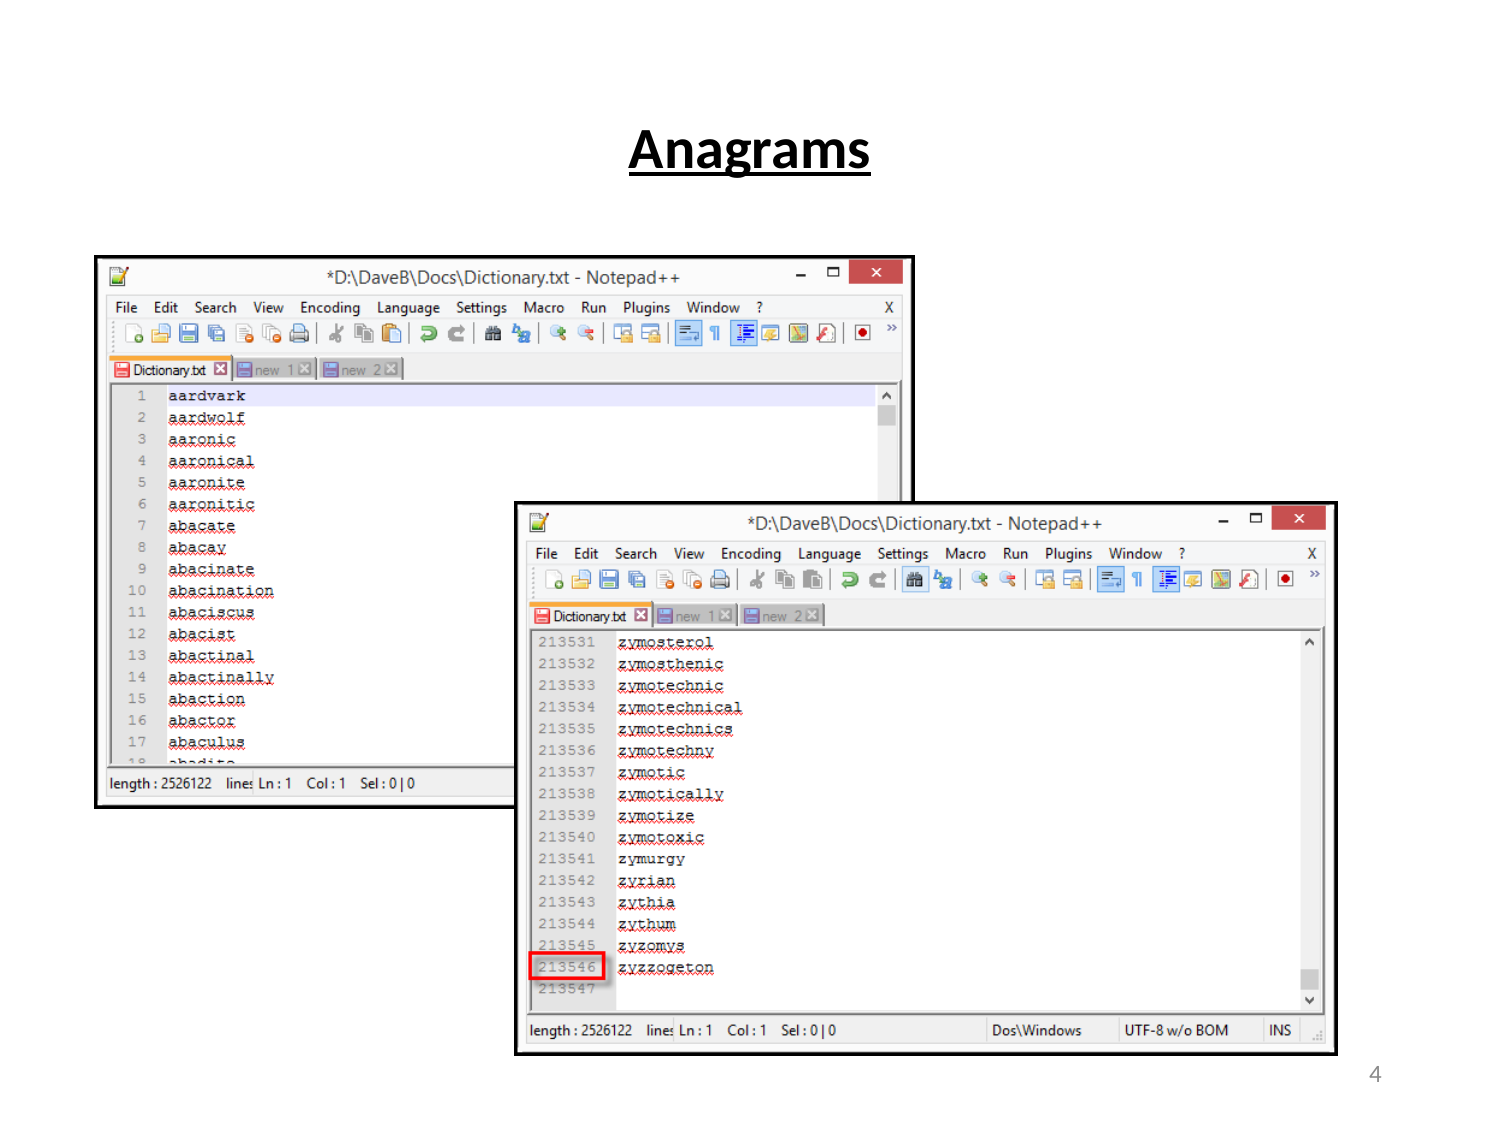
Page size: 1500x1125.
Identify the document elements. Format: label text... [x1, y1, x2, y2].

picture [94, 255, 1338, 1056]
text_box Anagrams [395, 102, 1105, 188]
slide_number 4 [1059, 1042, 1397, 1103]
